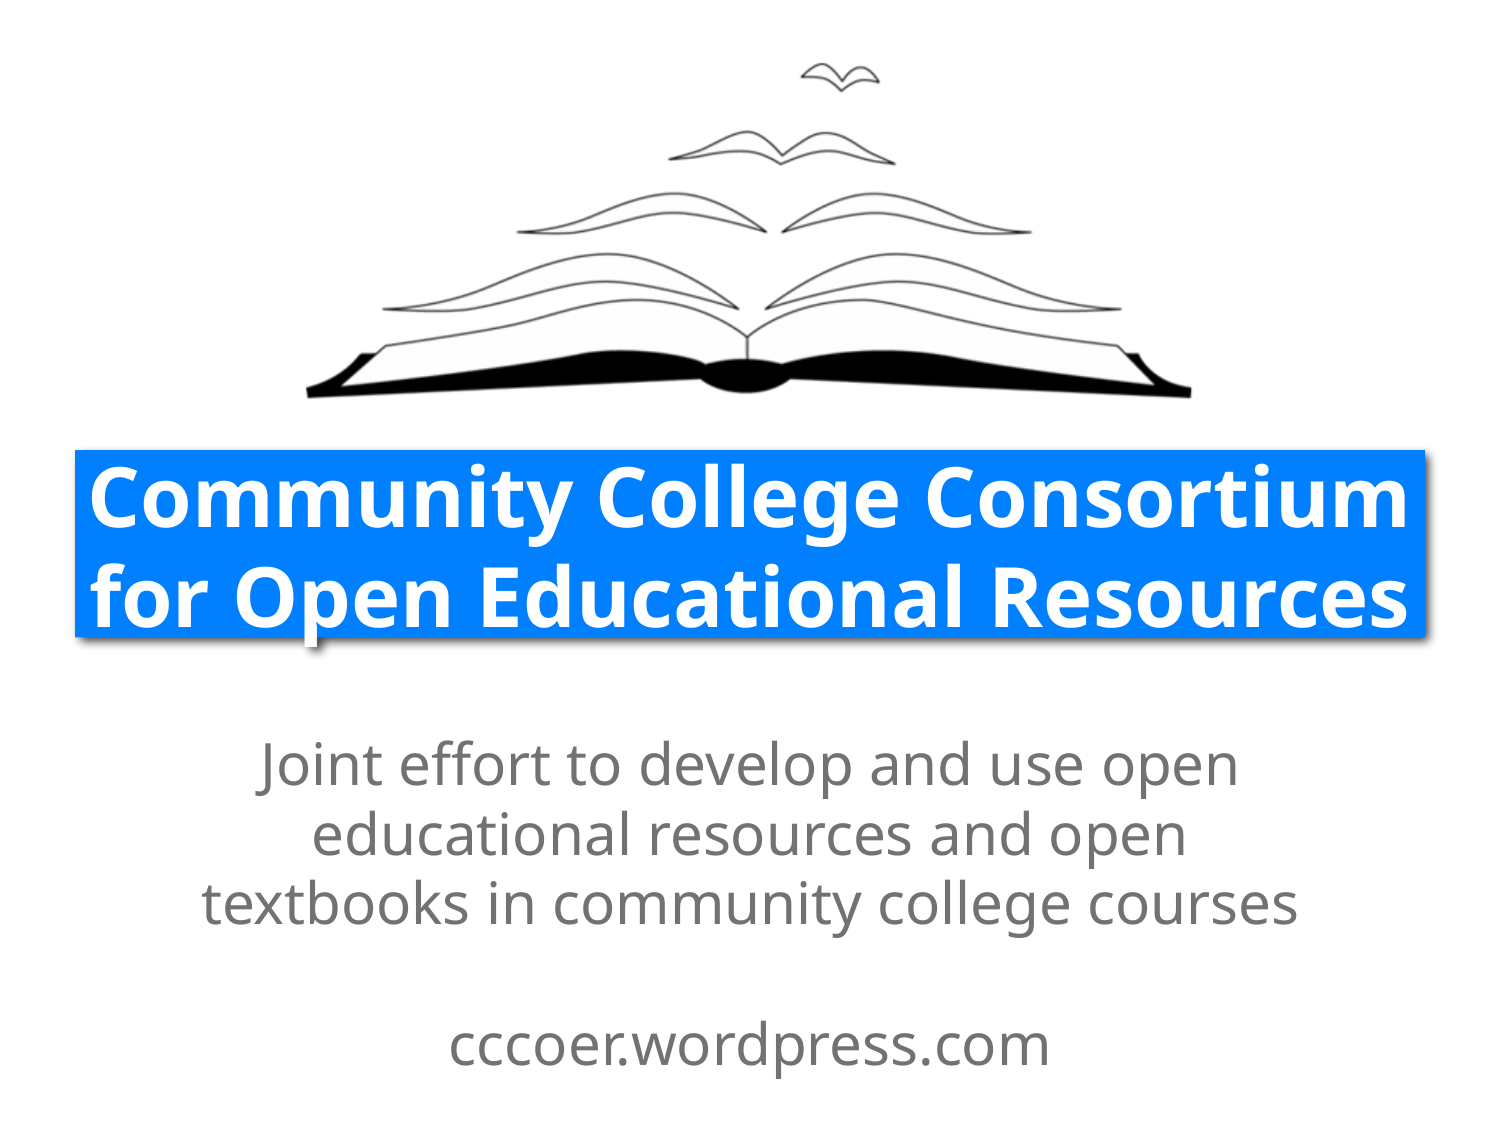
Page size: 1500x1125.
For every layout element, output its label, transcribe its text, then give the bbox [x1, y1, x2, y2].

title Community College Consortium for Open Educational Resources [74, 449, 1426, 638]
text_box Joint effort to develop and use open educational resources and open textbooks in community college courses cccoer.wordpress.com [162, 719, 1338, 1084]
picture [304, 62, 1193, 401]
